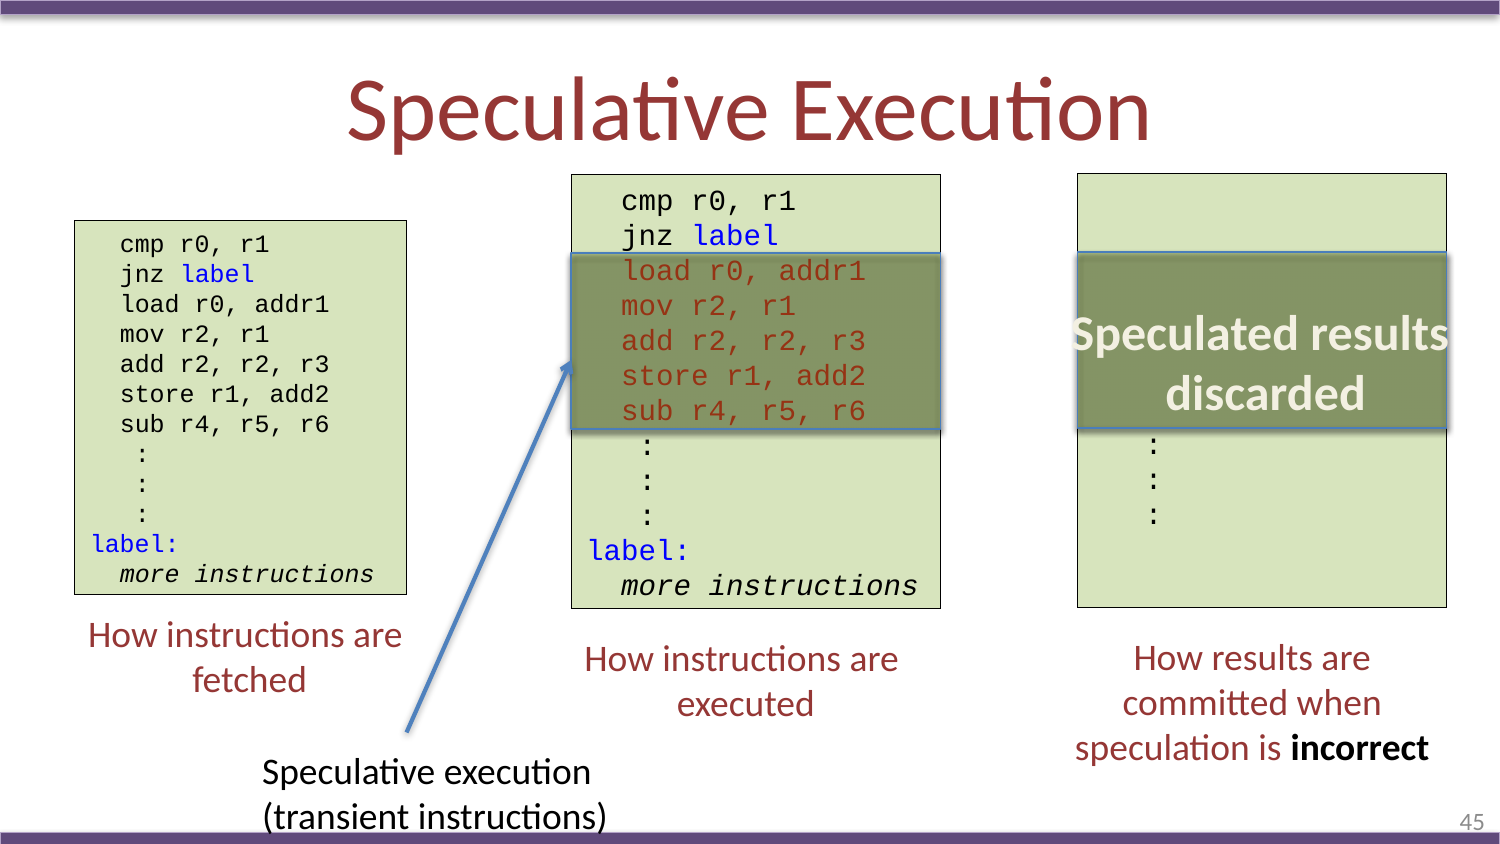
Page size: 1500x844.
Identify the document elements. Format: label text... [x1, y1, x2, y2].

text_box How instructions are fetched [73, 602, 401, 708]
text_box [406, 359, 572, 733]
text_box : : : [1077, 173, 1447, 251]
text_box cmp r0, r1 jnz label load r0, addr1 mov r2, r1 add r2, r2, r3 store r1, add2 sub r4, r5, r6 : : : label: more instructions [576, 437, 941, 609]
text_box Speculative execution (transient instructions) [247, 739, 624, 844]
title Speculative Execution [75, 33, 1425, 175]
text_box How instructions are executed [576, 626, 923, 732]
slide_number 45 [1149, 798, 1500, 843]
text_box cmp r0, r1 jnz label load r0, addr1 mov r2, r1 add r2, r2, r3 store r1, add2 sub r4, r5, r6 : : : label: more instructions [571, 174, 941, 252]
text_box How results are committed when speculation is incorrect [1060, 625, 1445, 776]
text_box cmp r0, r1 jnz label load r0, addr1 mov r2, r1 add r2, r2, r3 store r1, add2 sub r4, r5, r6 : : : label: more instructions [74, 220, 407, 595]
text_box Speculated results discarded [1055, 293, 1476, 429]
text_box [1077, 251, 1447, 293]
text_box [570, 252, 941, 430]
text_box : : : [1077, 435, 1447, 608]
